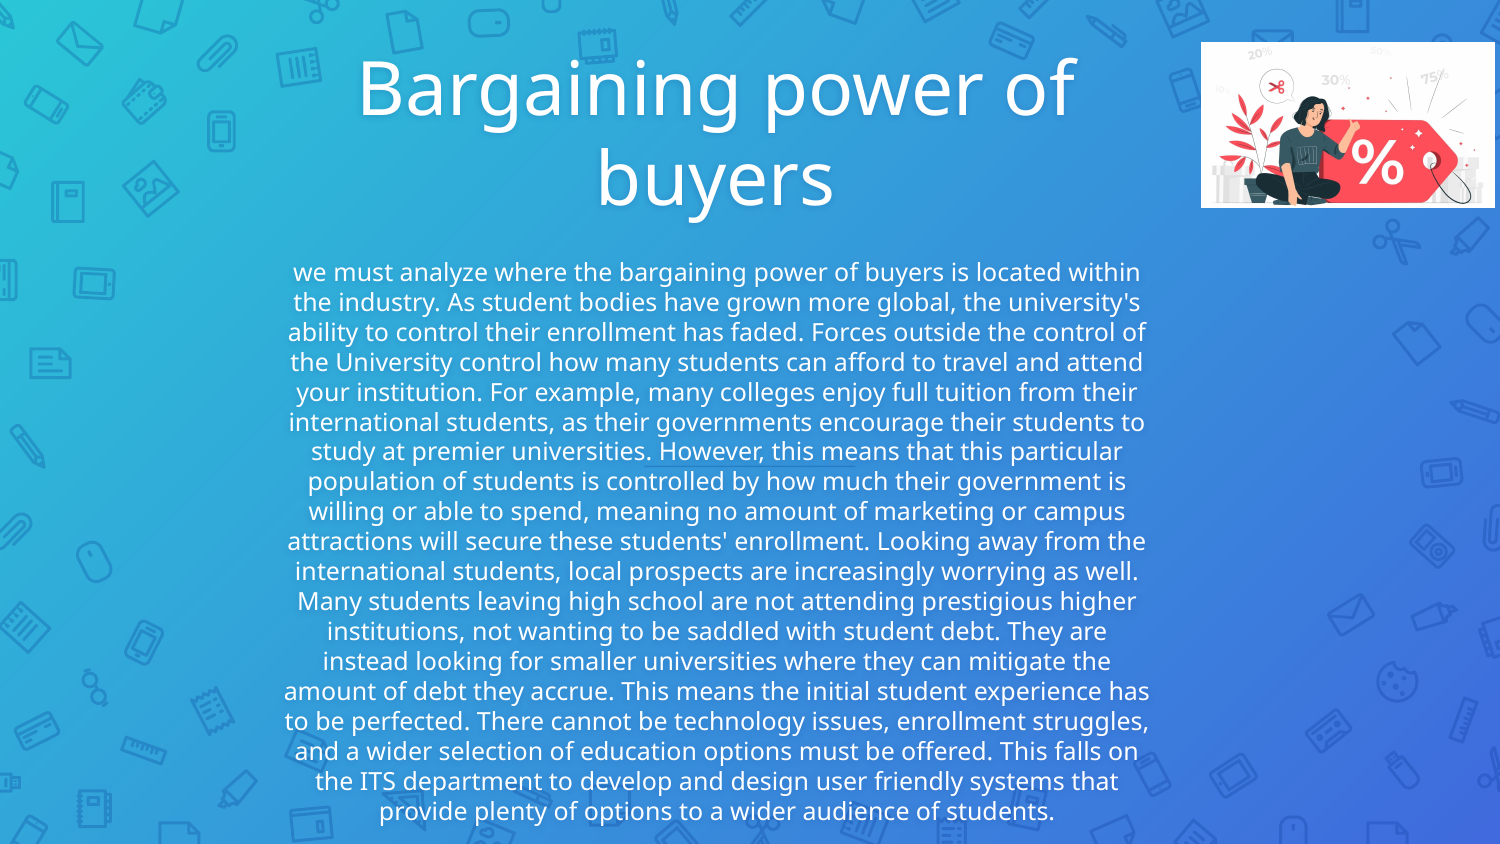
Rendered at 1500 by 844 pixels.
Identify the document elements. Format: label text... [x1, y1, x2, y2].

title Bargaining power of buyers [242, 34, 1189, 236]
subtitle we must analyze where the bargaining power of buyers is located within the industry. As student bodies have grown more global, the university's ability to control their enrollment has faded. Forces outside the control of the University control how many students can afford to travel and attend your institution. For example, many colleges enjoy full tuition from their international students, as their governments encourage their students to study at premier universities. However, this means that this particular population of students is controlled by how much their government is willing or able to spend, meaning no amount of marketing or campus attractions will secure these students' enrollment. Looking away from the international students, local prospects are increasingly worrying as well. Many students leaving high school are not attending prestigious higher institutions, not wanting to be saddled with student debt. They are instead looking for smaller universities where they can mitigate the amount of debt they accrue. This means the initial student experience has to be perfected. There cannot be technology issues, enrollment struggles, and a wider selection of education options must be offered. This falls on the ITS department to develop and design user friendly systems that provide plenty of options to a wider audience of students. [265, 121, 1171, 782]
picture [1201, 42, 1496, 208]
